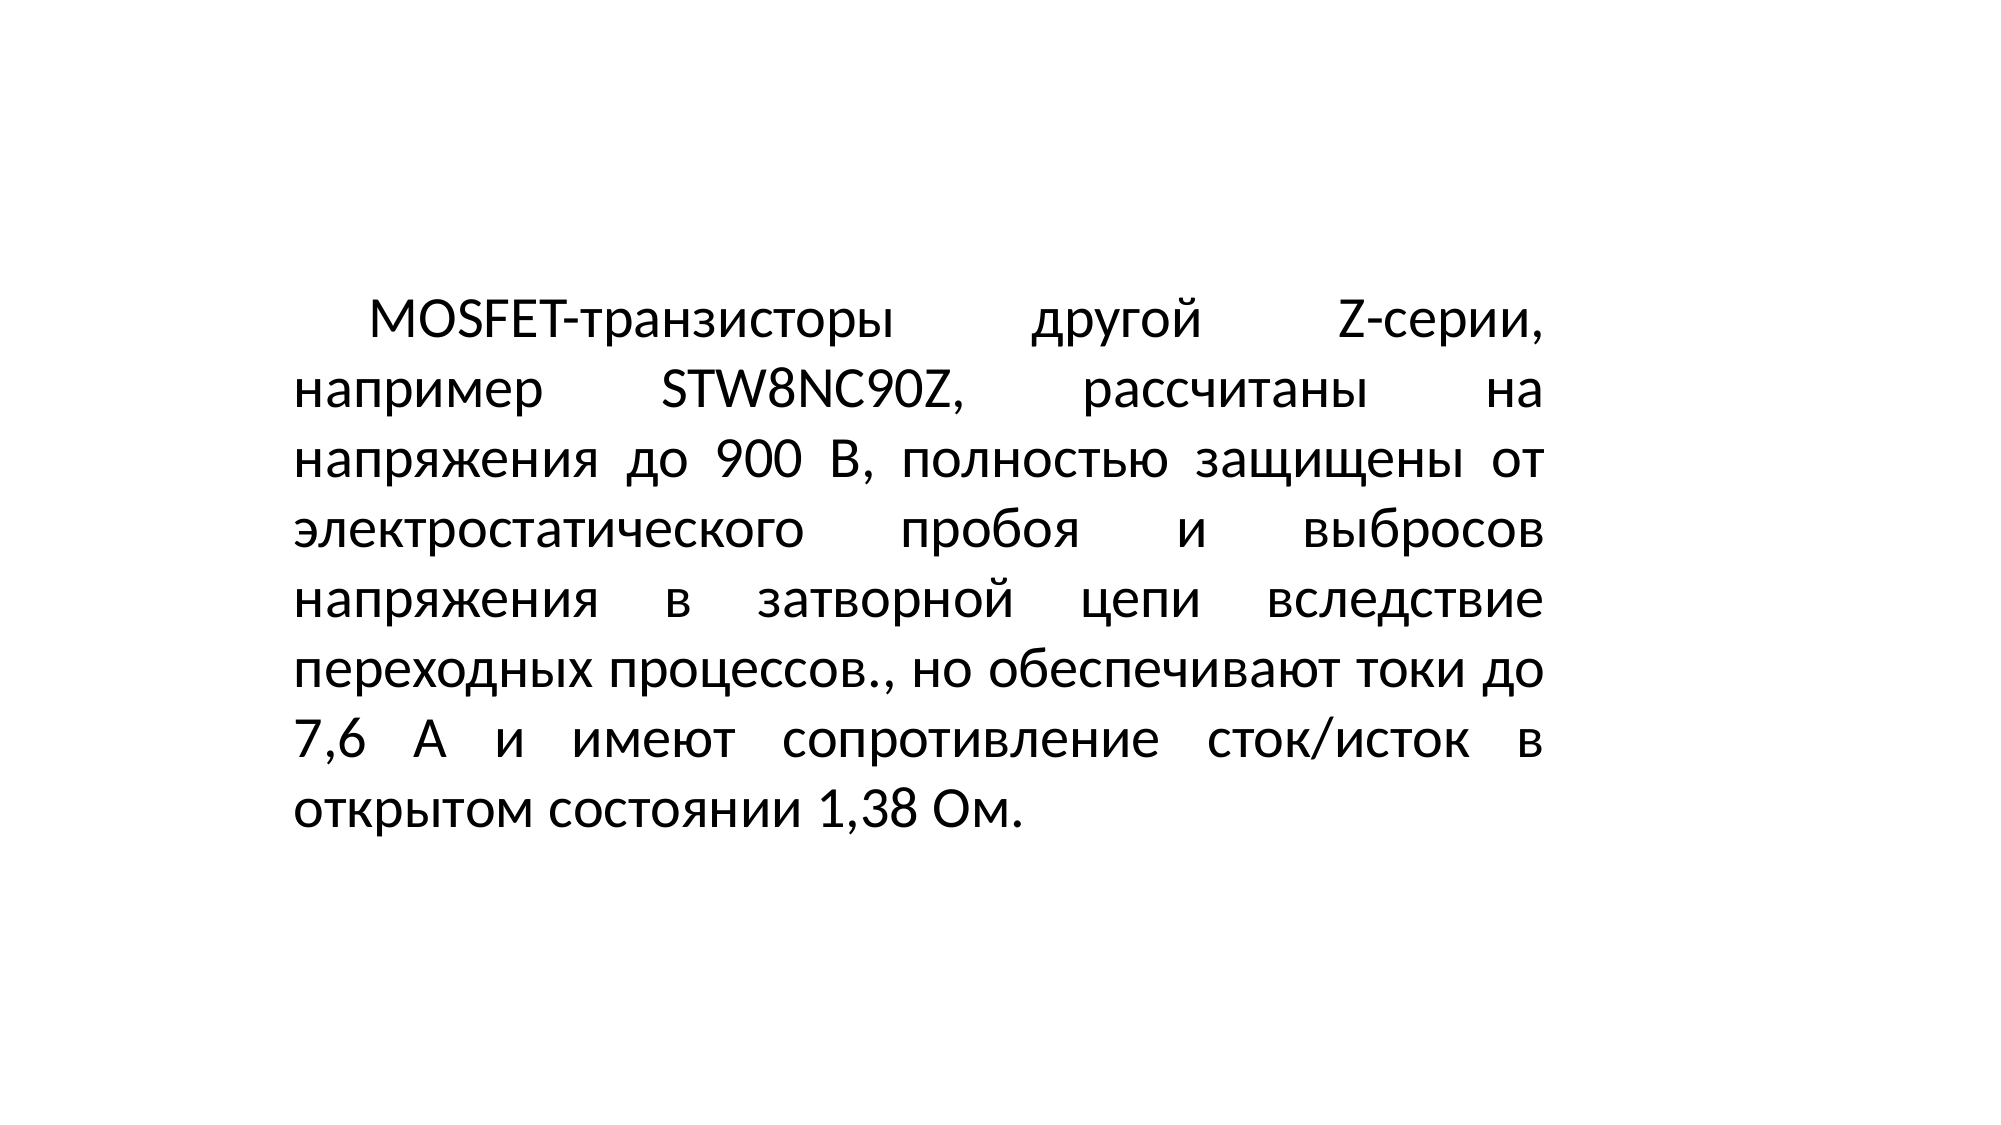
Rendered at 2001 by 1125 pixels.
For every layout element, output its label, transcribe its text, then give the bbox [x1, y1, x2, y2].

text_box MOSFET-транзисторы другой Z-серии, например STW8NC90Z, рассчитаны на напряжения до 900 В, полностью защищены от электростатического пробоя и выбросов напряжения в затворной цепи вследствие переходных процессов., но обеспечивают токи до 7,6 А и имеют сопротивление сток/исток в открытом состоянии 1,38 Ом. [279, 272, 1561, 847]
